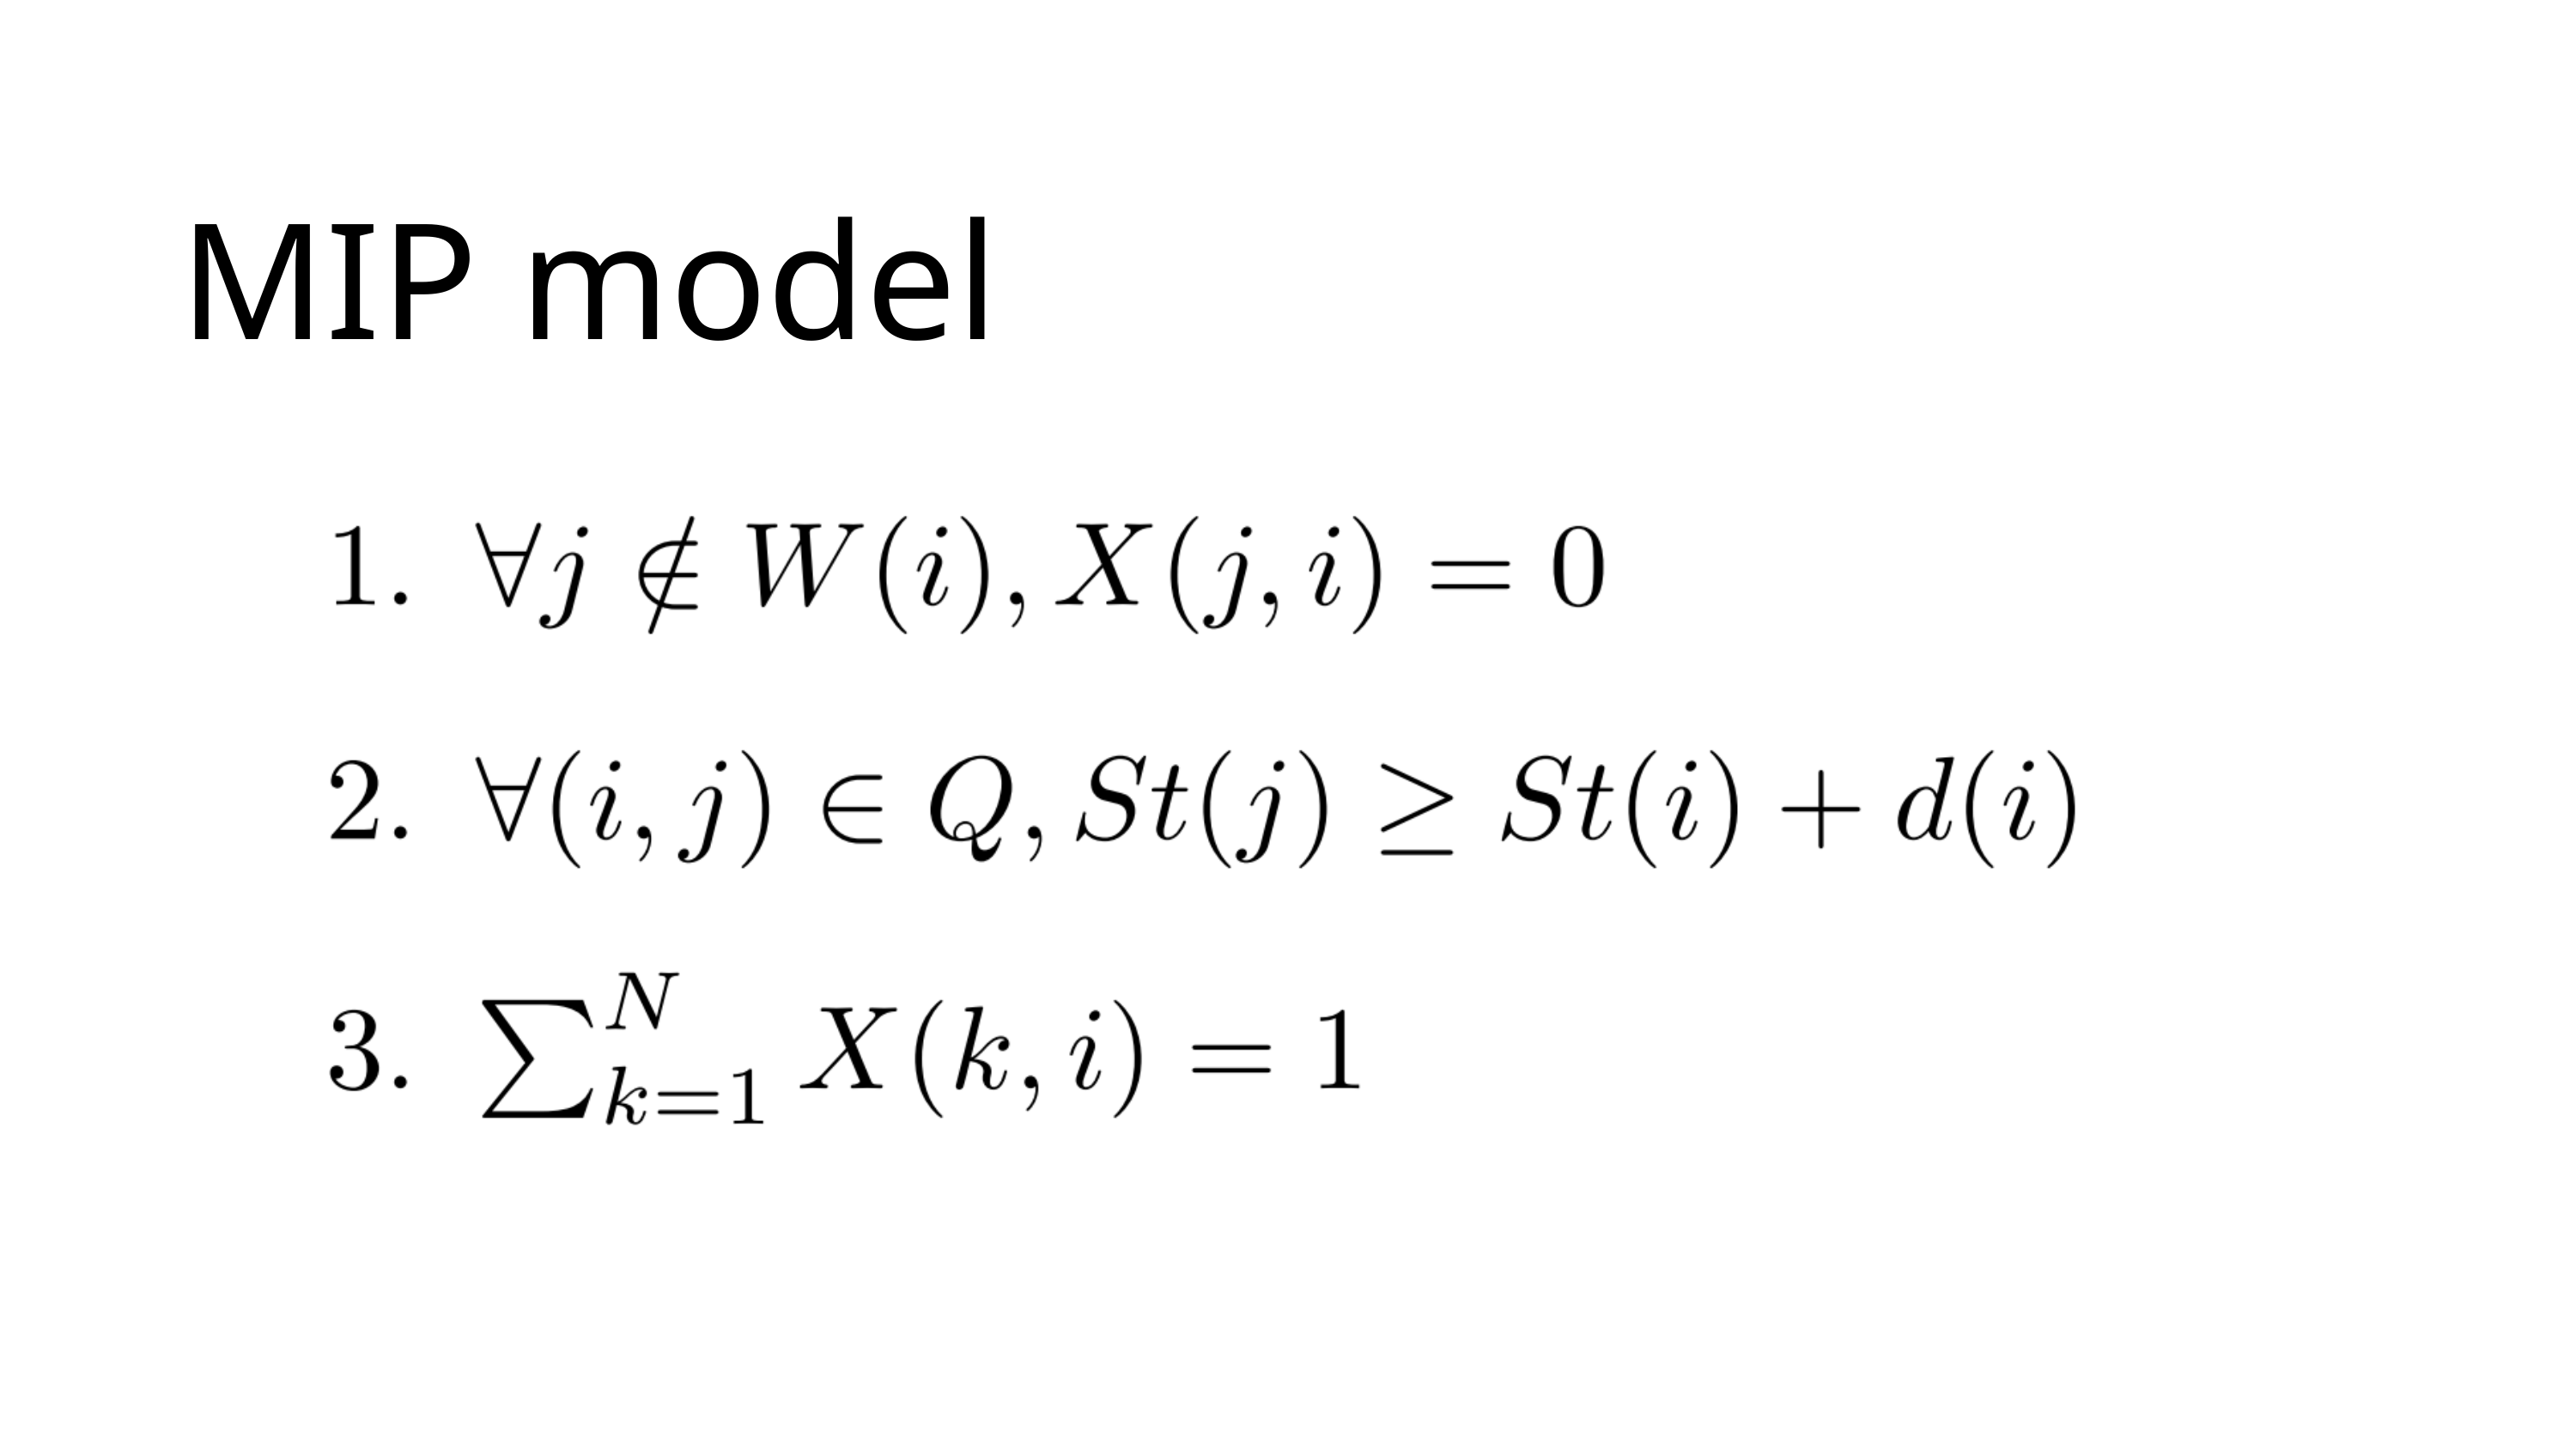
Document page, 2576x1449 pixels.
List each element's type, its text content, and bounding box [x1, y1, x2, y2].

picture [270, 470, 2152, 1182]
text_box MIP model [167, 165, 1256, 385]
